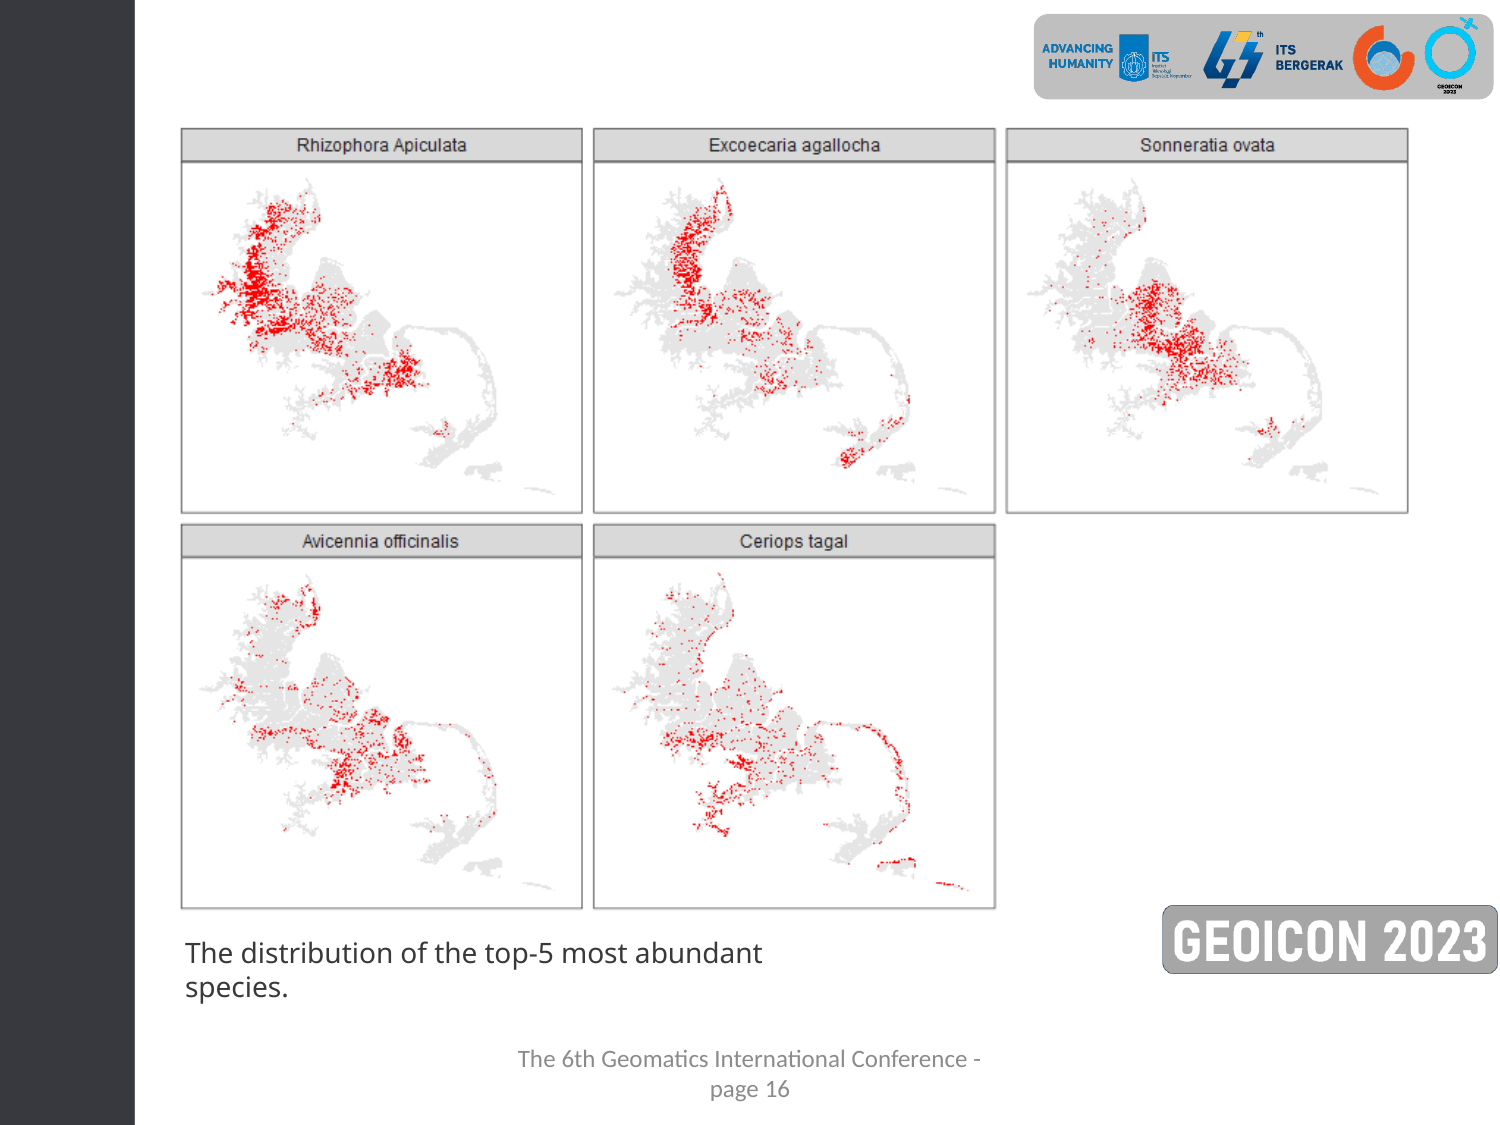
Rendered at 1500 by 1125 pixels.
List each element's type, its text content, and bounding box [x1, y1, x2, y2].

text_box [1033, 6, 1500, 112]
picture [0, 115, 1500, 977]
footer The 6th Geomatics International Conference - page 16 [496, 1042, 1004, 1103]
text_box The distribution of the top-5 most abundant species. [170, 928, 824, 1011]
